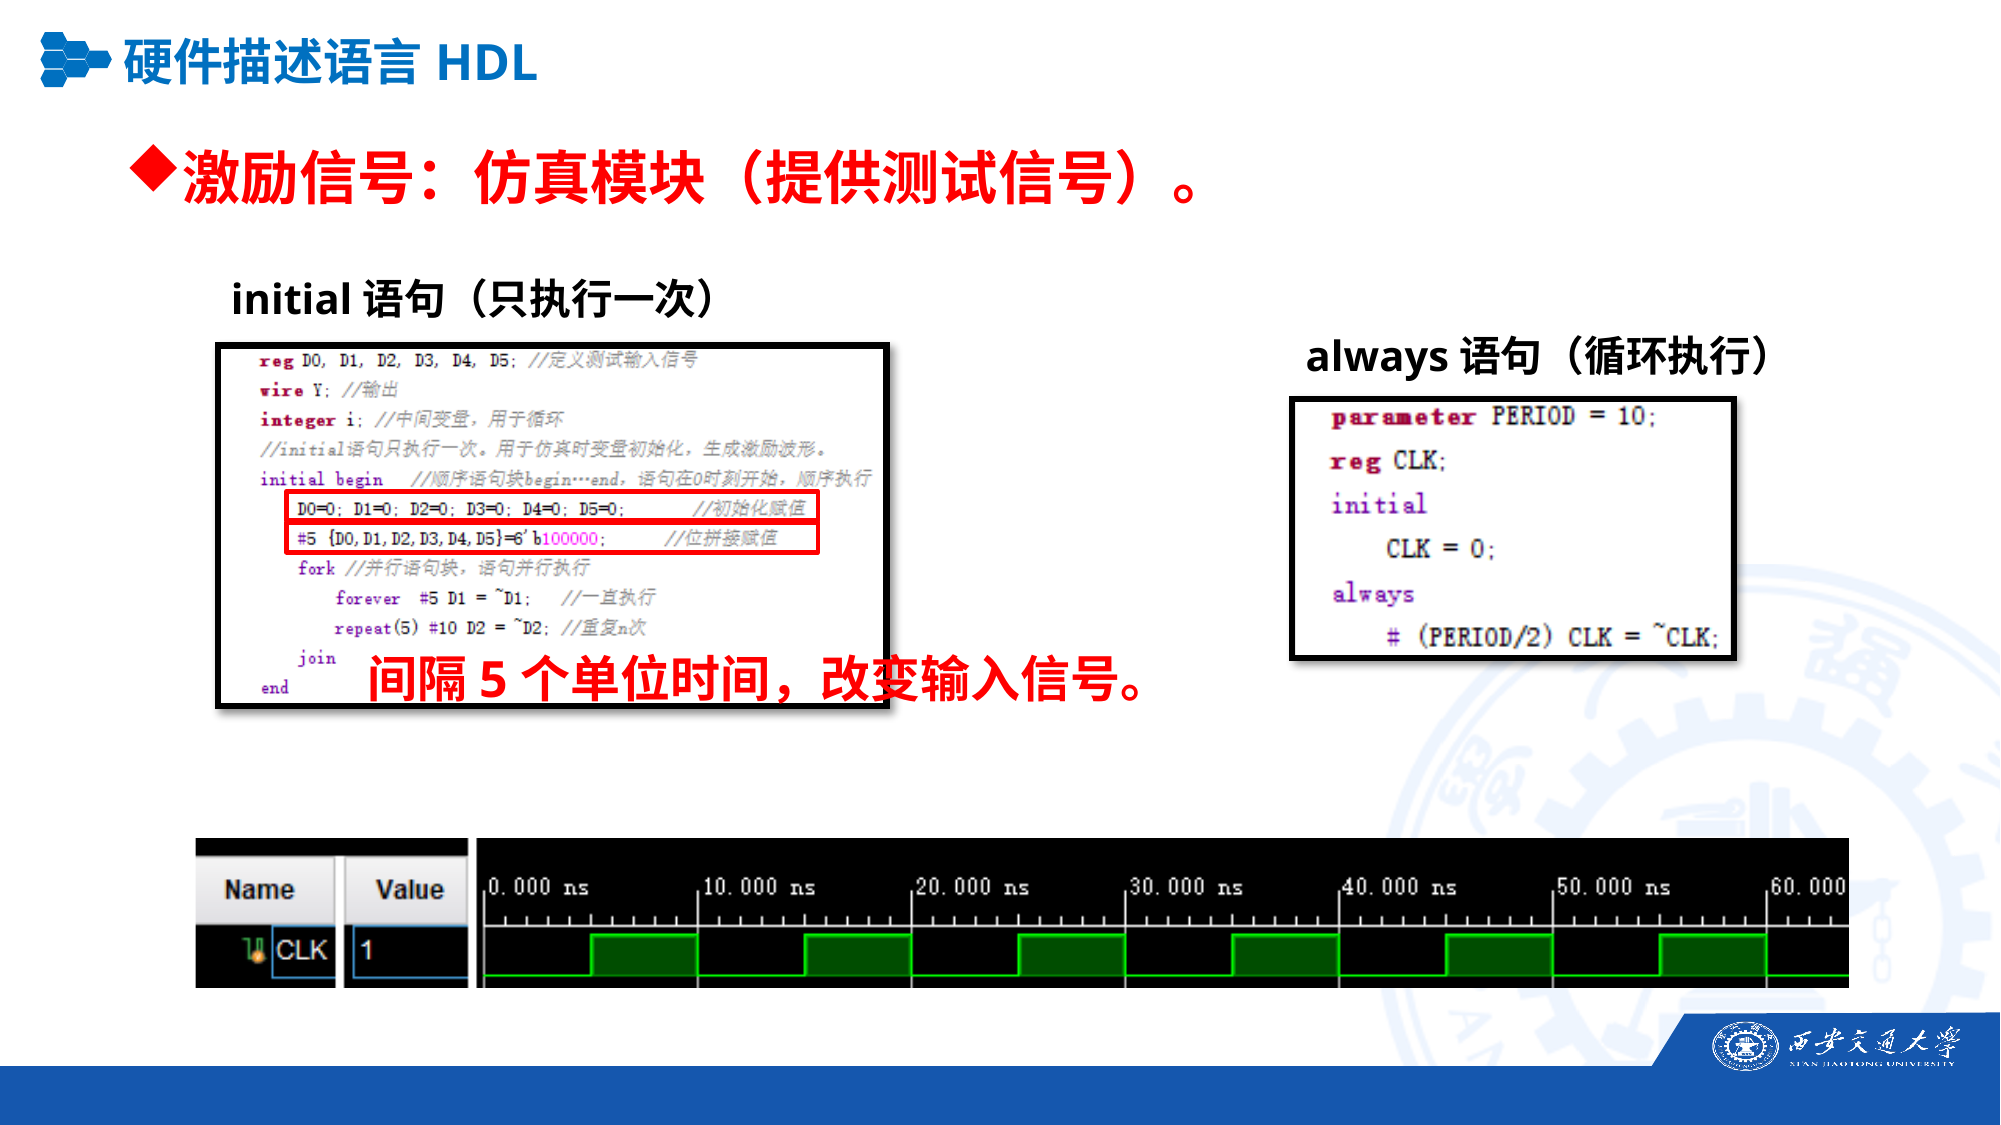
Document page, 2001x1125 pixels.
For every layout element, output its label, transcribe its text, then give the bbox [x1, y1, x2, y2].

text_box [221, 265, 884, 704]
picture [195, 837, 1849, 988]
text_box 硬件描述语言HDL [108, 22, 554, 98]
text_box 激励信号：仿真模块（提供测试信号）。 [109, 98, 1639, 324]
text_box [1295, 321, 1804, 655]
text_box 间隔5个单位时间，改变输入信号。 [353, 610, 1181, 715]
